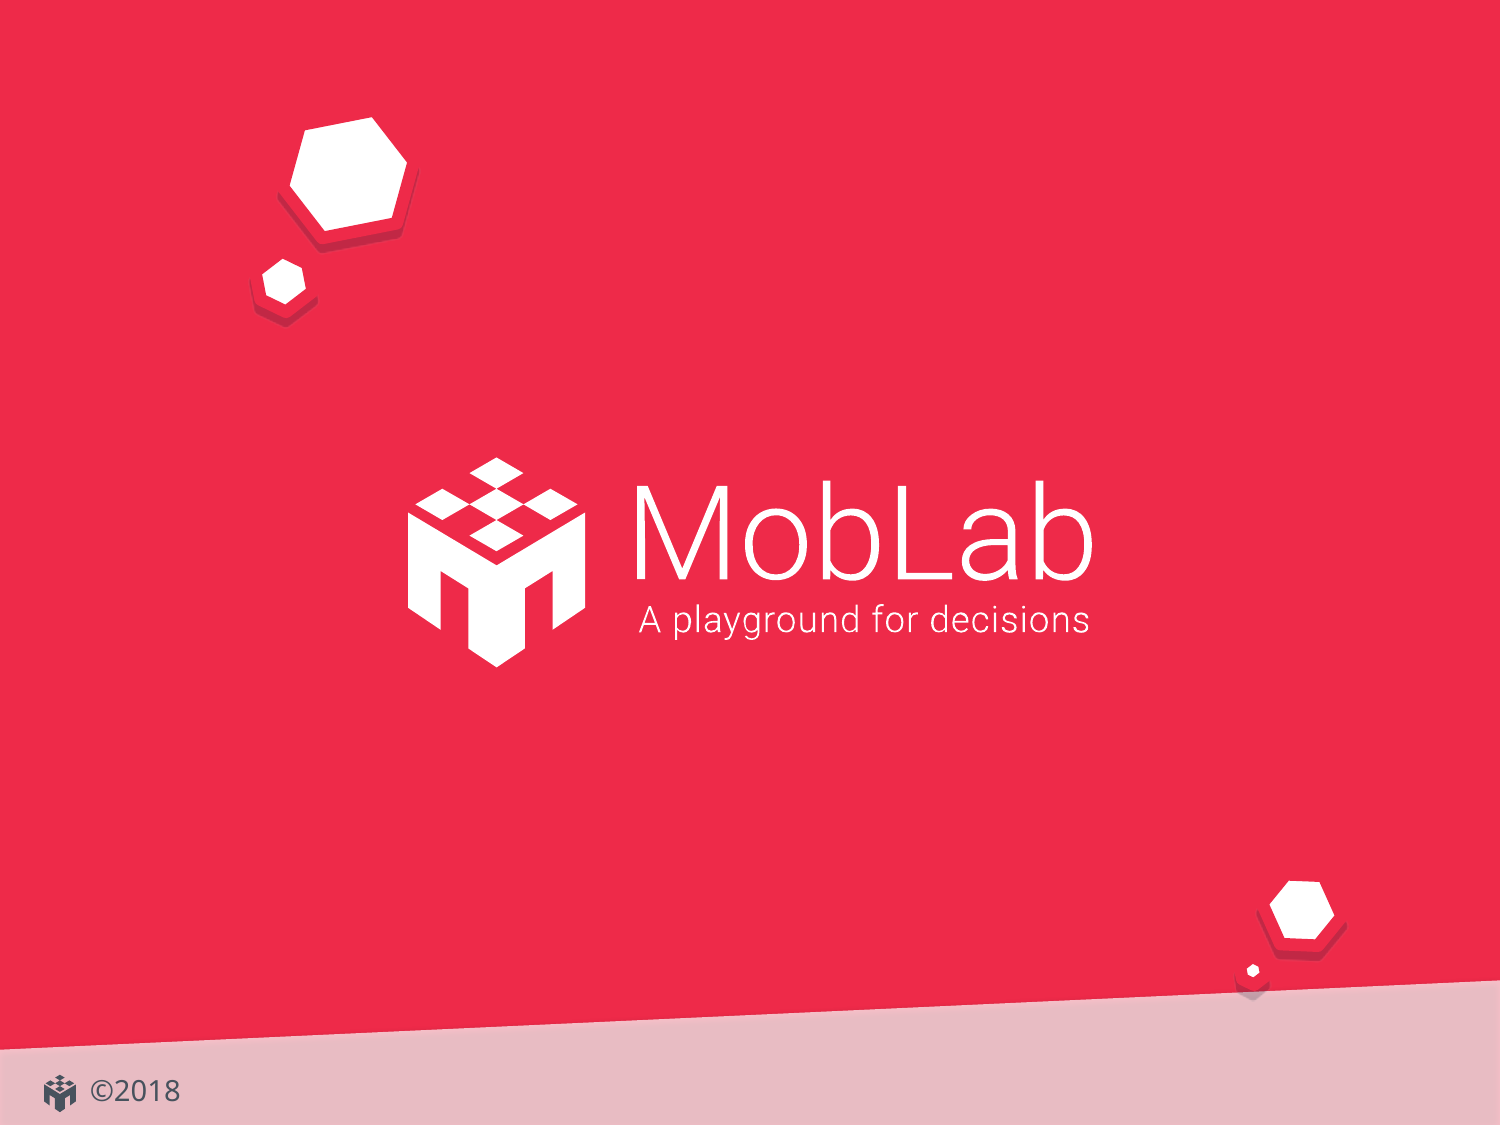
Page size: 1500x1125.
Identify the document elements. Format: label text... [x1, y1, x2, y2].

slide_number ©2018 [75, 1065, 425, 1125]
